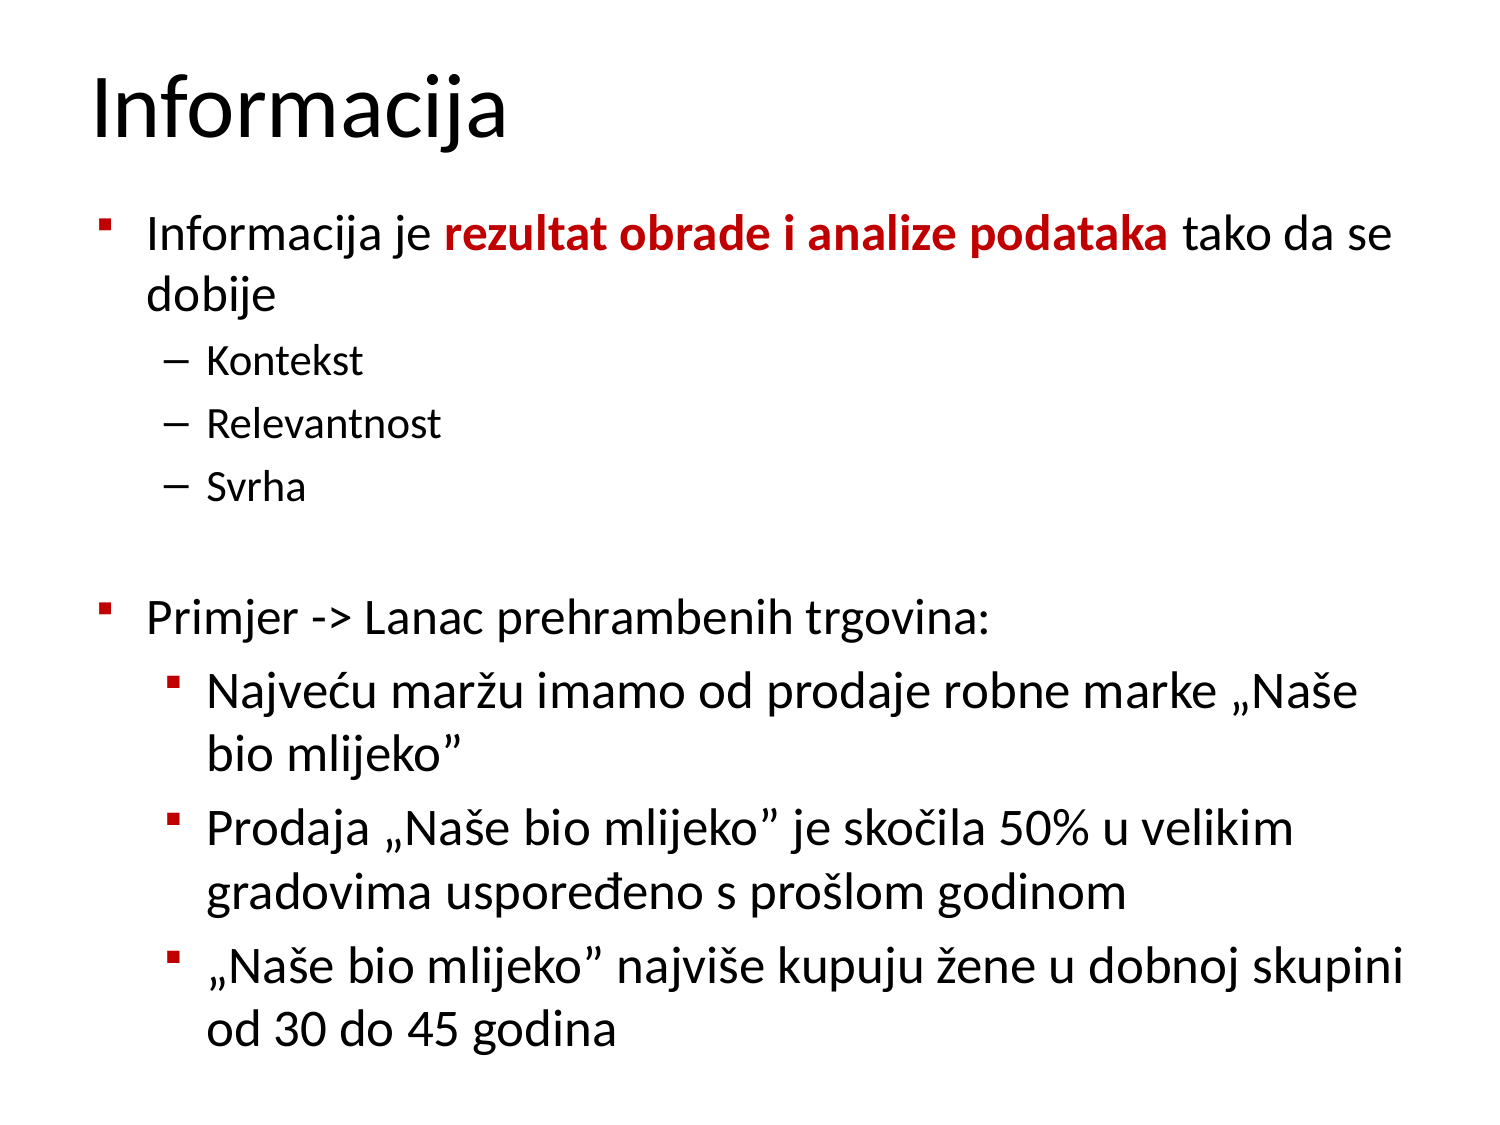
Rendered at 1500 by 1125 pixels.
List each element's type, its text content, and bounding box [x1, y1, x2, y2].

list Informacija je rezultat obrade i analize podataka tako da se dobije Kontekst Relevantnost Svrha Primjer -> Lanac prehrambenih trgovina: Najveću maržu imamo od prodaje robne marke „Naše bio mlijeko” Prodaja „Naše bio mlijeko” je skočila 50% u velikim gradovima uspoređeno s prošlom godinom „Naše bio mlijeko” najviše kupuju žene u dobnoj skupini od 30 do 45 godina [80, 191, 1431, 1071]
title Informacija [75, 7, 1425, 195]
